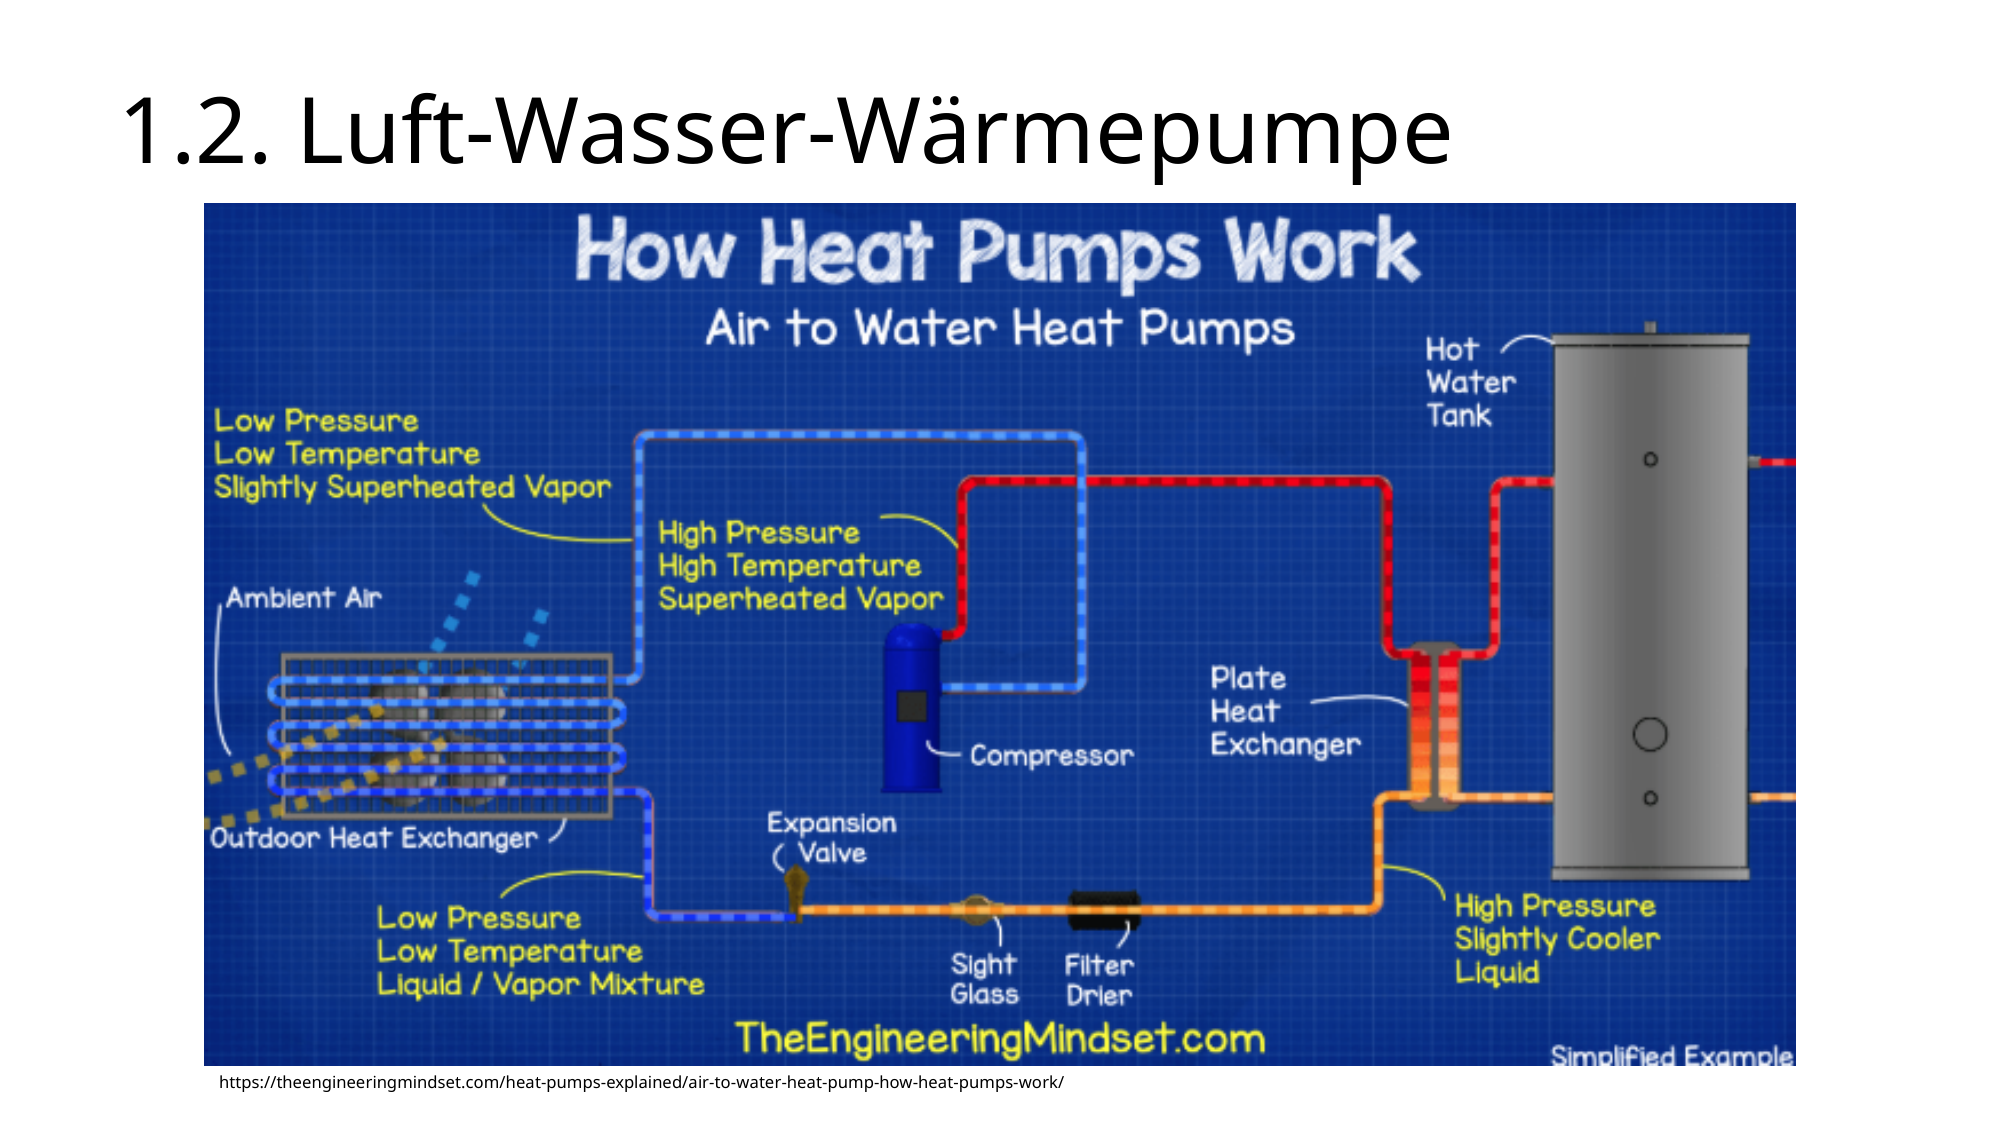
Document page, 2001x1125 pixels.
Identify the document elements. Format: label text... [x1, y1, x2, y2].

title 1.2. Luft-Wasser-Wärmepumpe [103, 24, 1829, 243]
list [203, 202, 1796, 1066]
text_box https://theengineeringmindset.com/heat-pumps-explained/air-to-water-heat-pump-how-heat-pumps-work/ [204, 1066, 1205, 1100]
